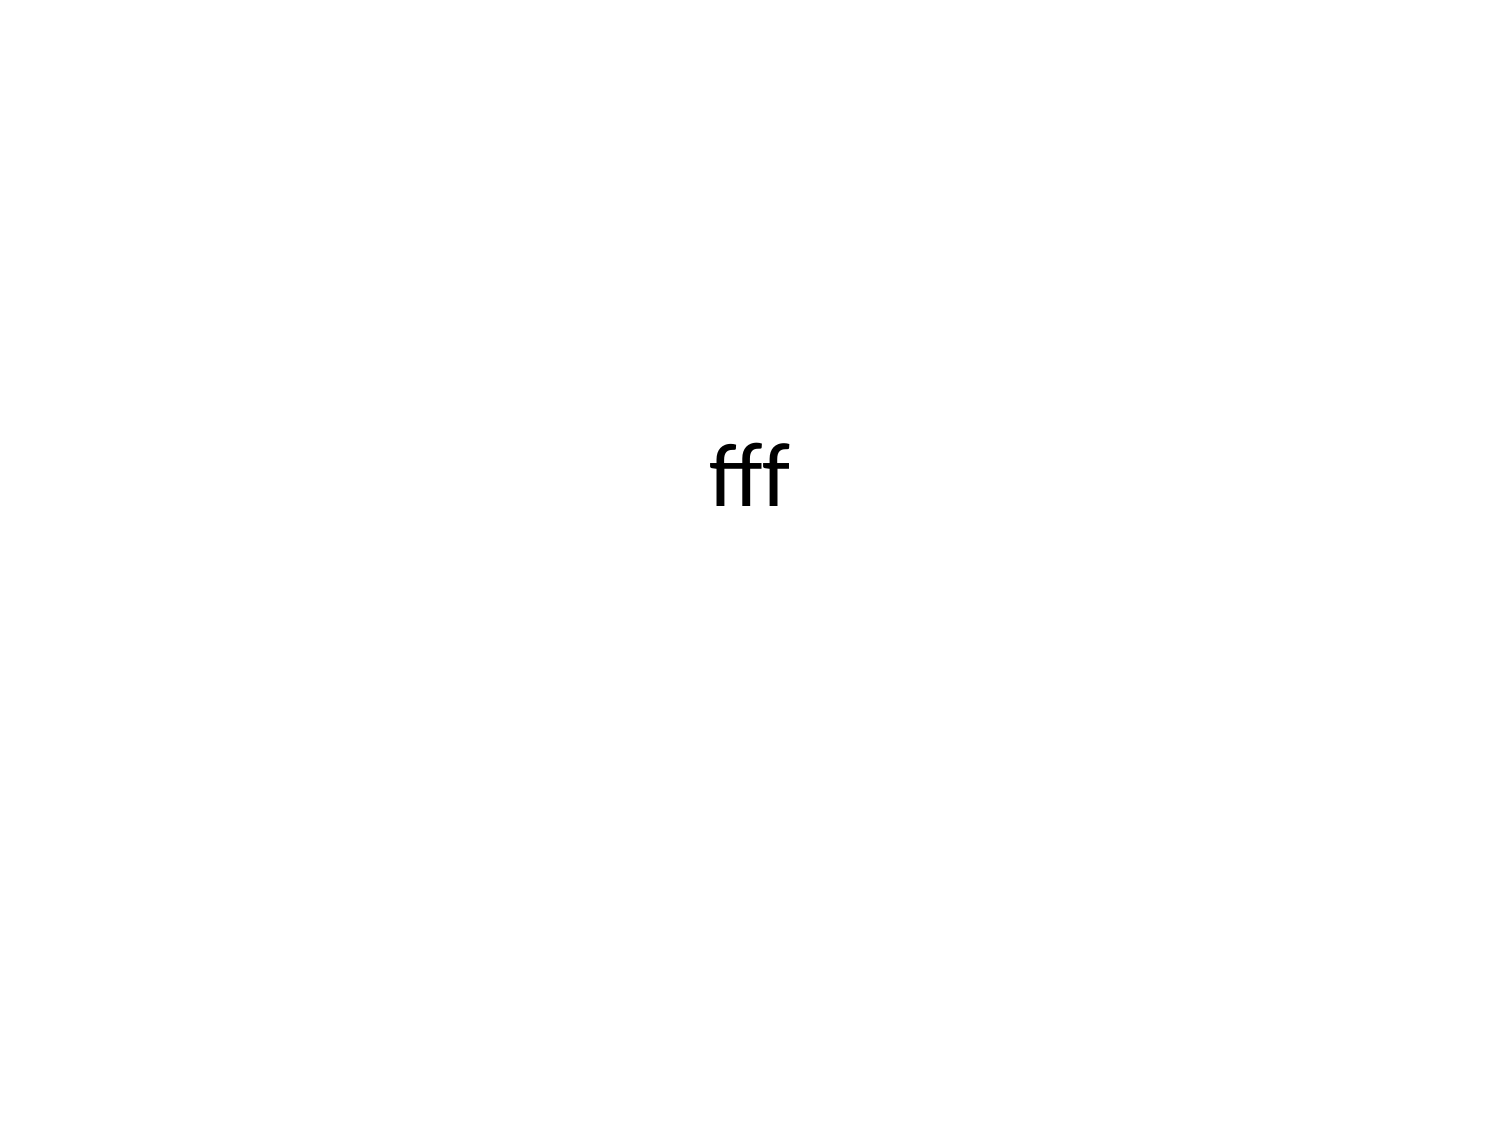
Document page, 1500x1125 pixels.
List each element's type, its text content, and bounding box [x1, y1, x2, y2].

title fff [112, 349, 1388, 591]
